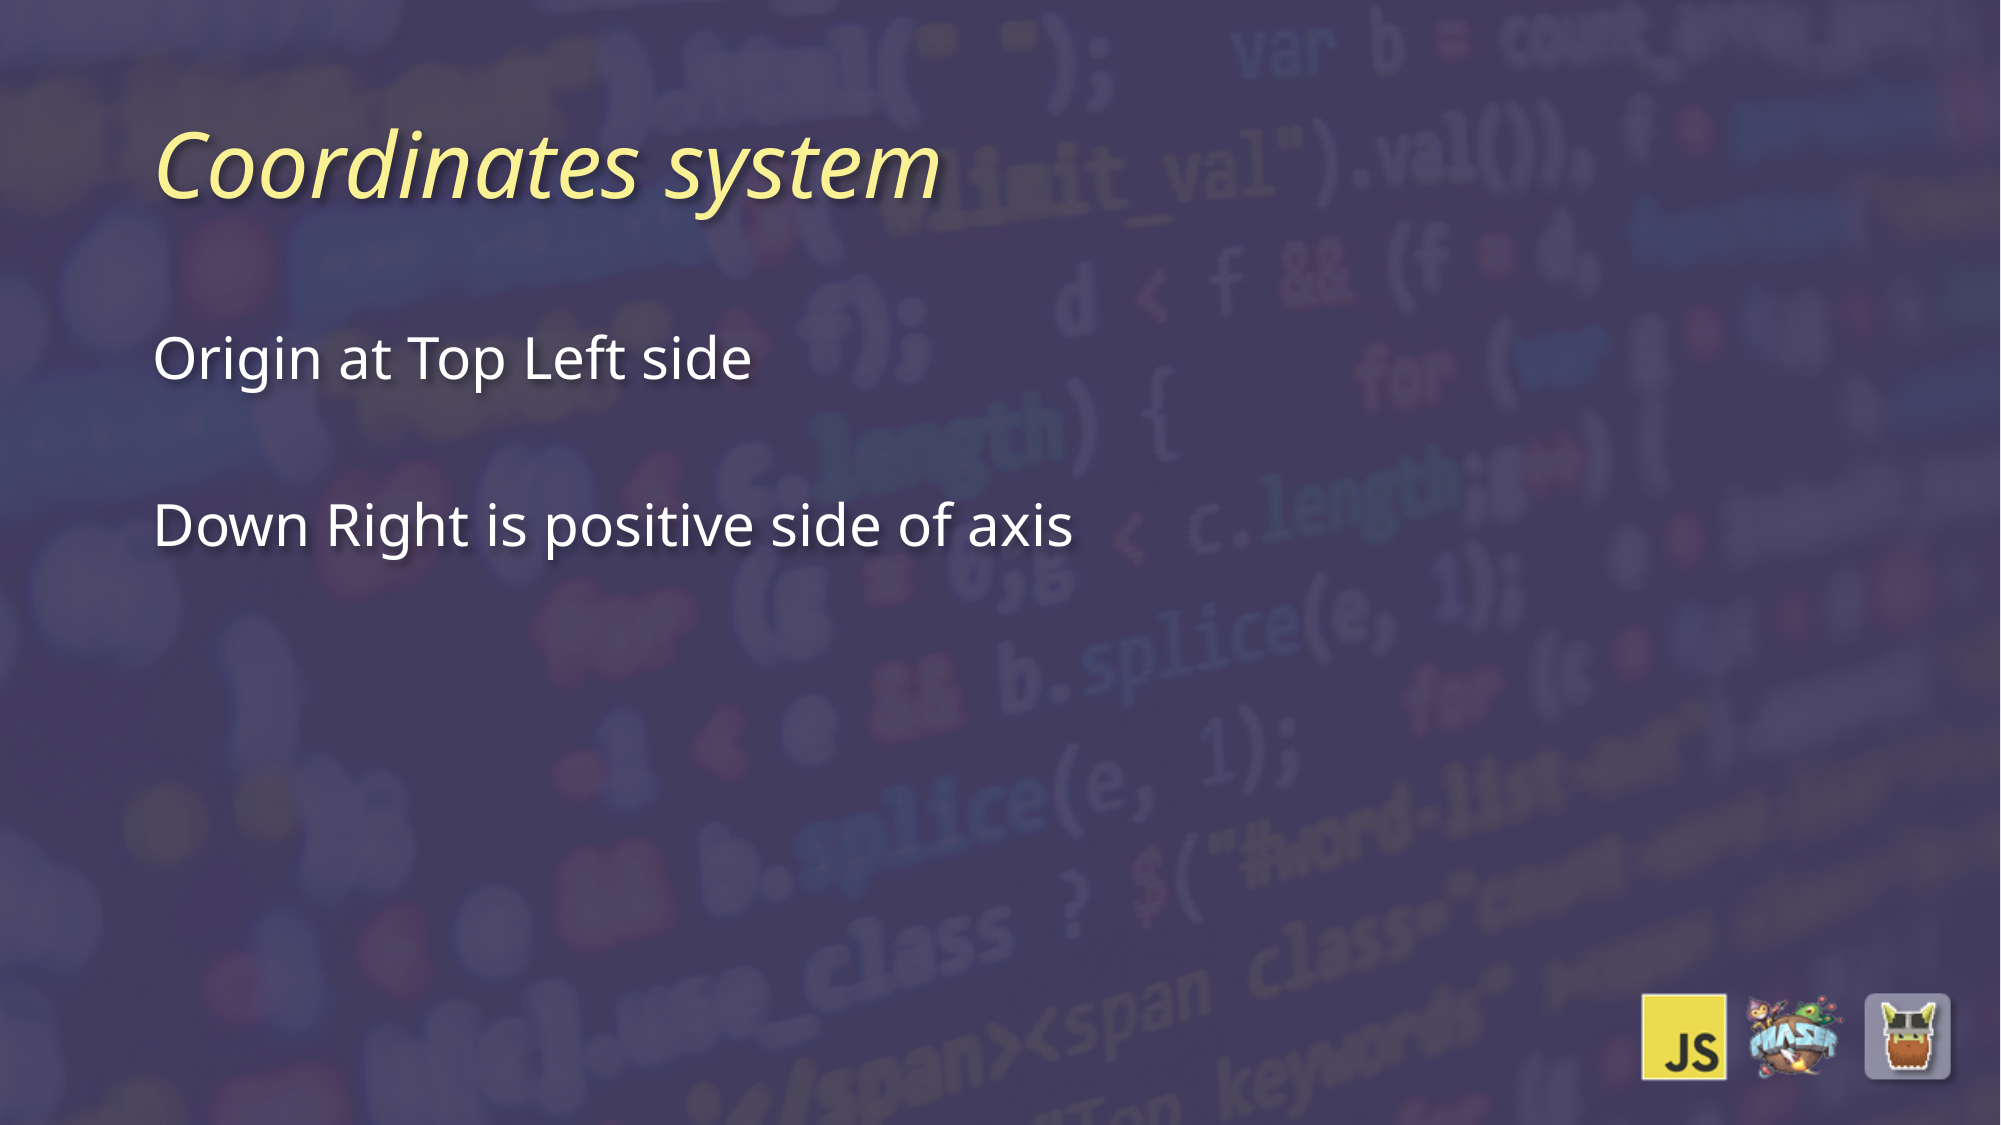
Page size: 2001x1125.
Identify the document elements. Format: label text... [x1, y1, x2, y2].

title Coordinates system [137, 59, 1863, 278]
list Origin at Top Left side Down Right is positive side of axis [137, 299, 1863, 967]
picture [0, 0, 2001, 1125]
